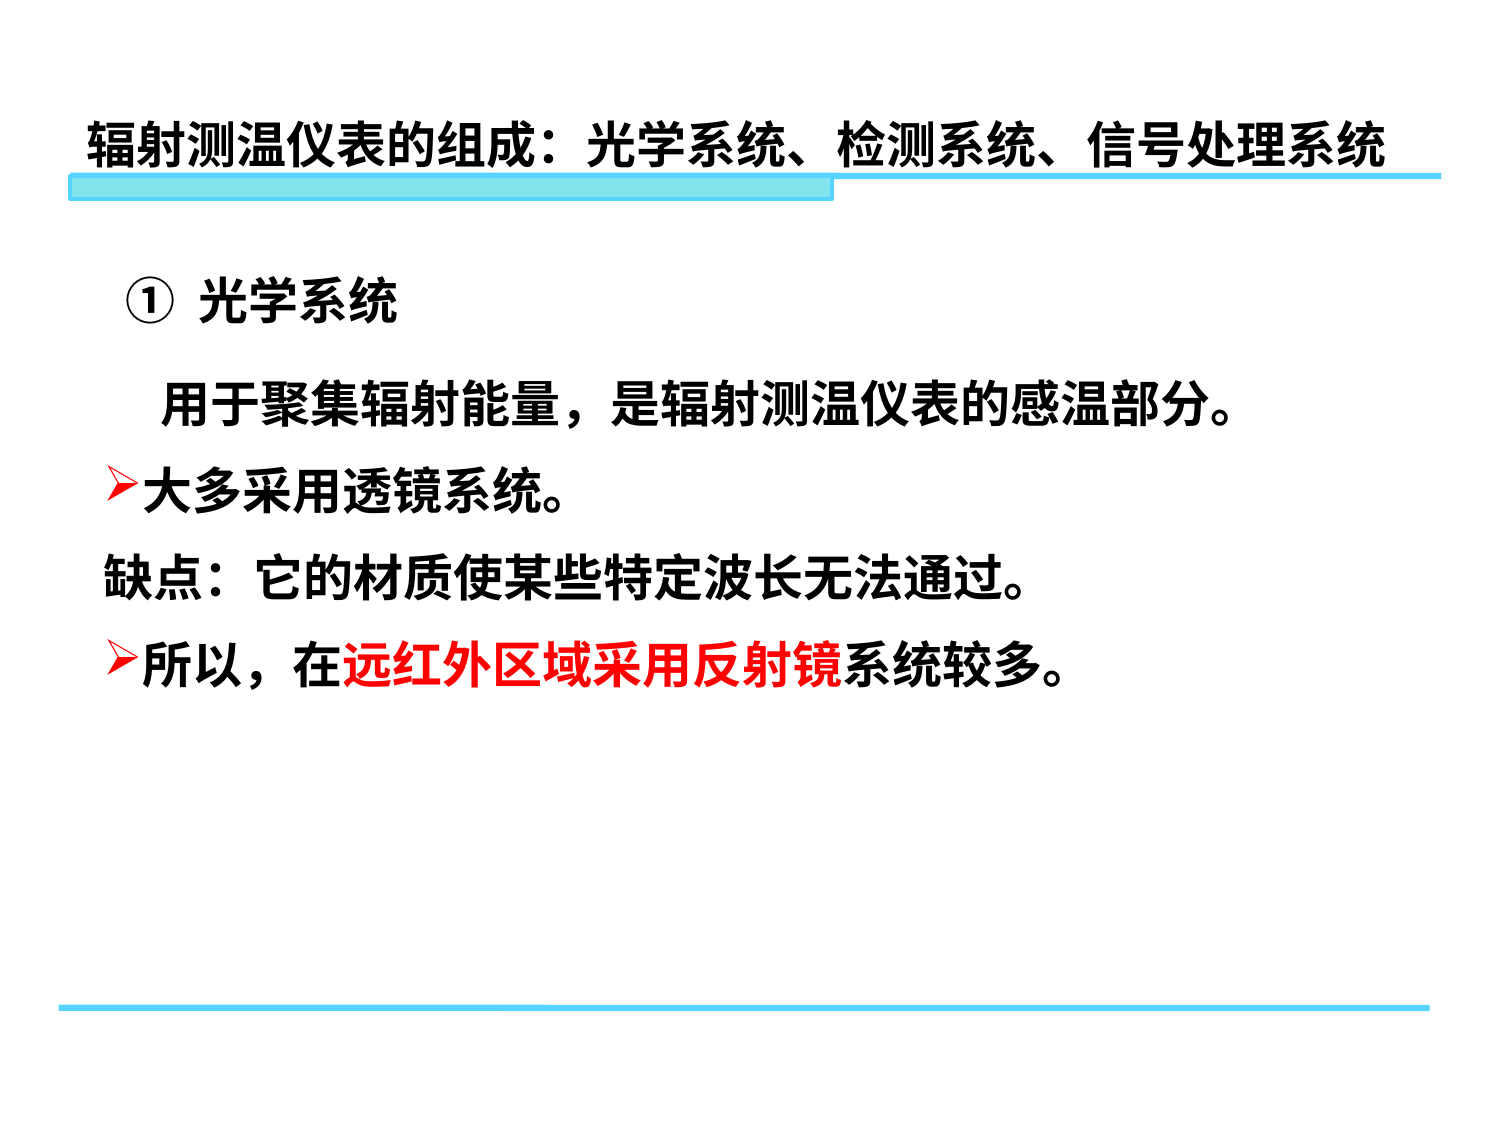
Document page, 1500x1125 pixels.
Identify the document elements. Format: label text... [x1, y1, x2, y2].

text_box ① 光学系统 [110, 244, 425, 337]
text_box 辐射测温仪表的组成：光学系统、检测系统、信号处理系统 [71, 105, 1413, 181]
text_box 用于聚集辐射能量，是辐射测温仪表的感温部分。 大多采用透镜系统。 缺点：它的材质使某些特定波长无法通过。 所以，在远红外区域采用反射镜系统较多。 [88, 338, 1364, 701]
